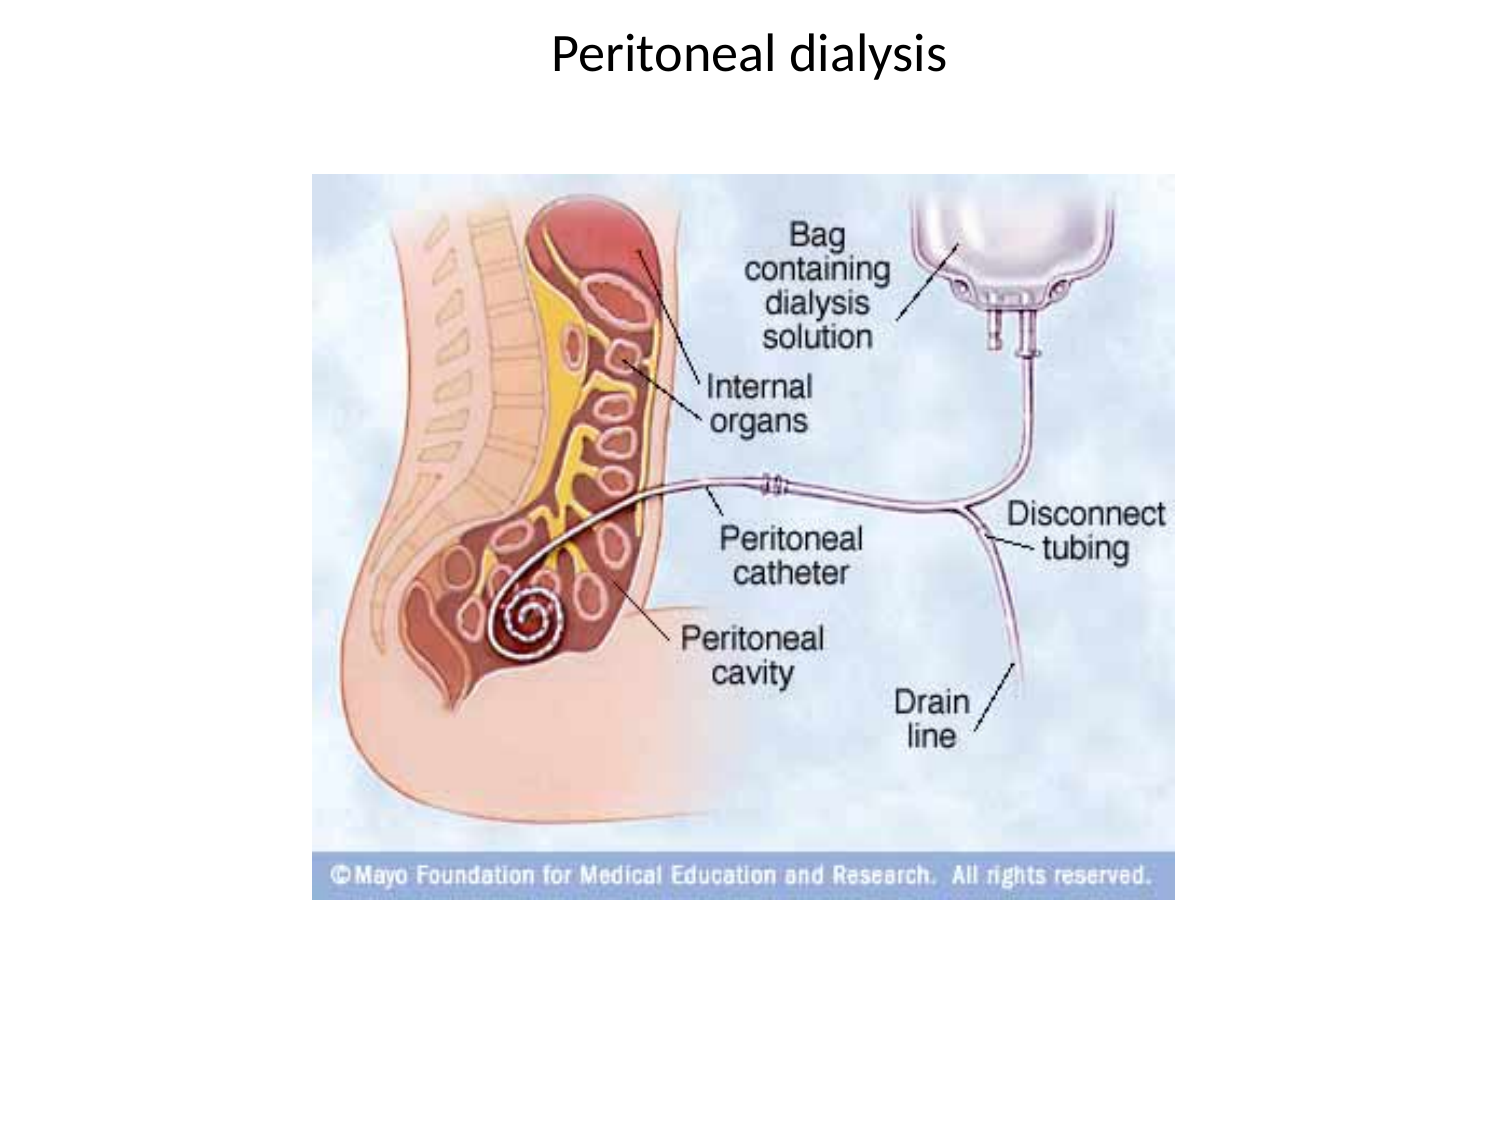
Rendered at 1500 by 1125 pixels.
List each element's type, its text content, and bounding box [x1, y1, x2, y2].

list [312, 174, 1176, 901]
title Peritoneal dialysis [75, 0, 1425, 100]
